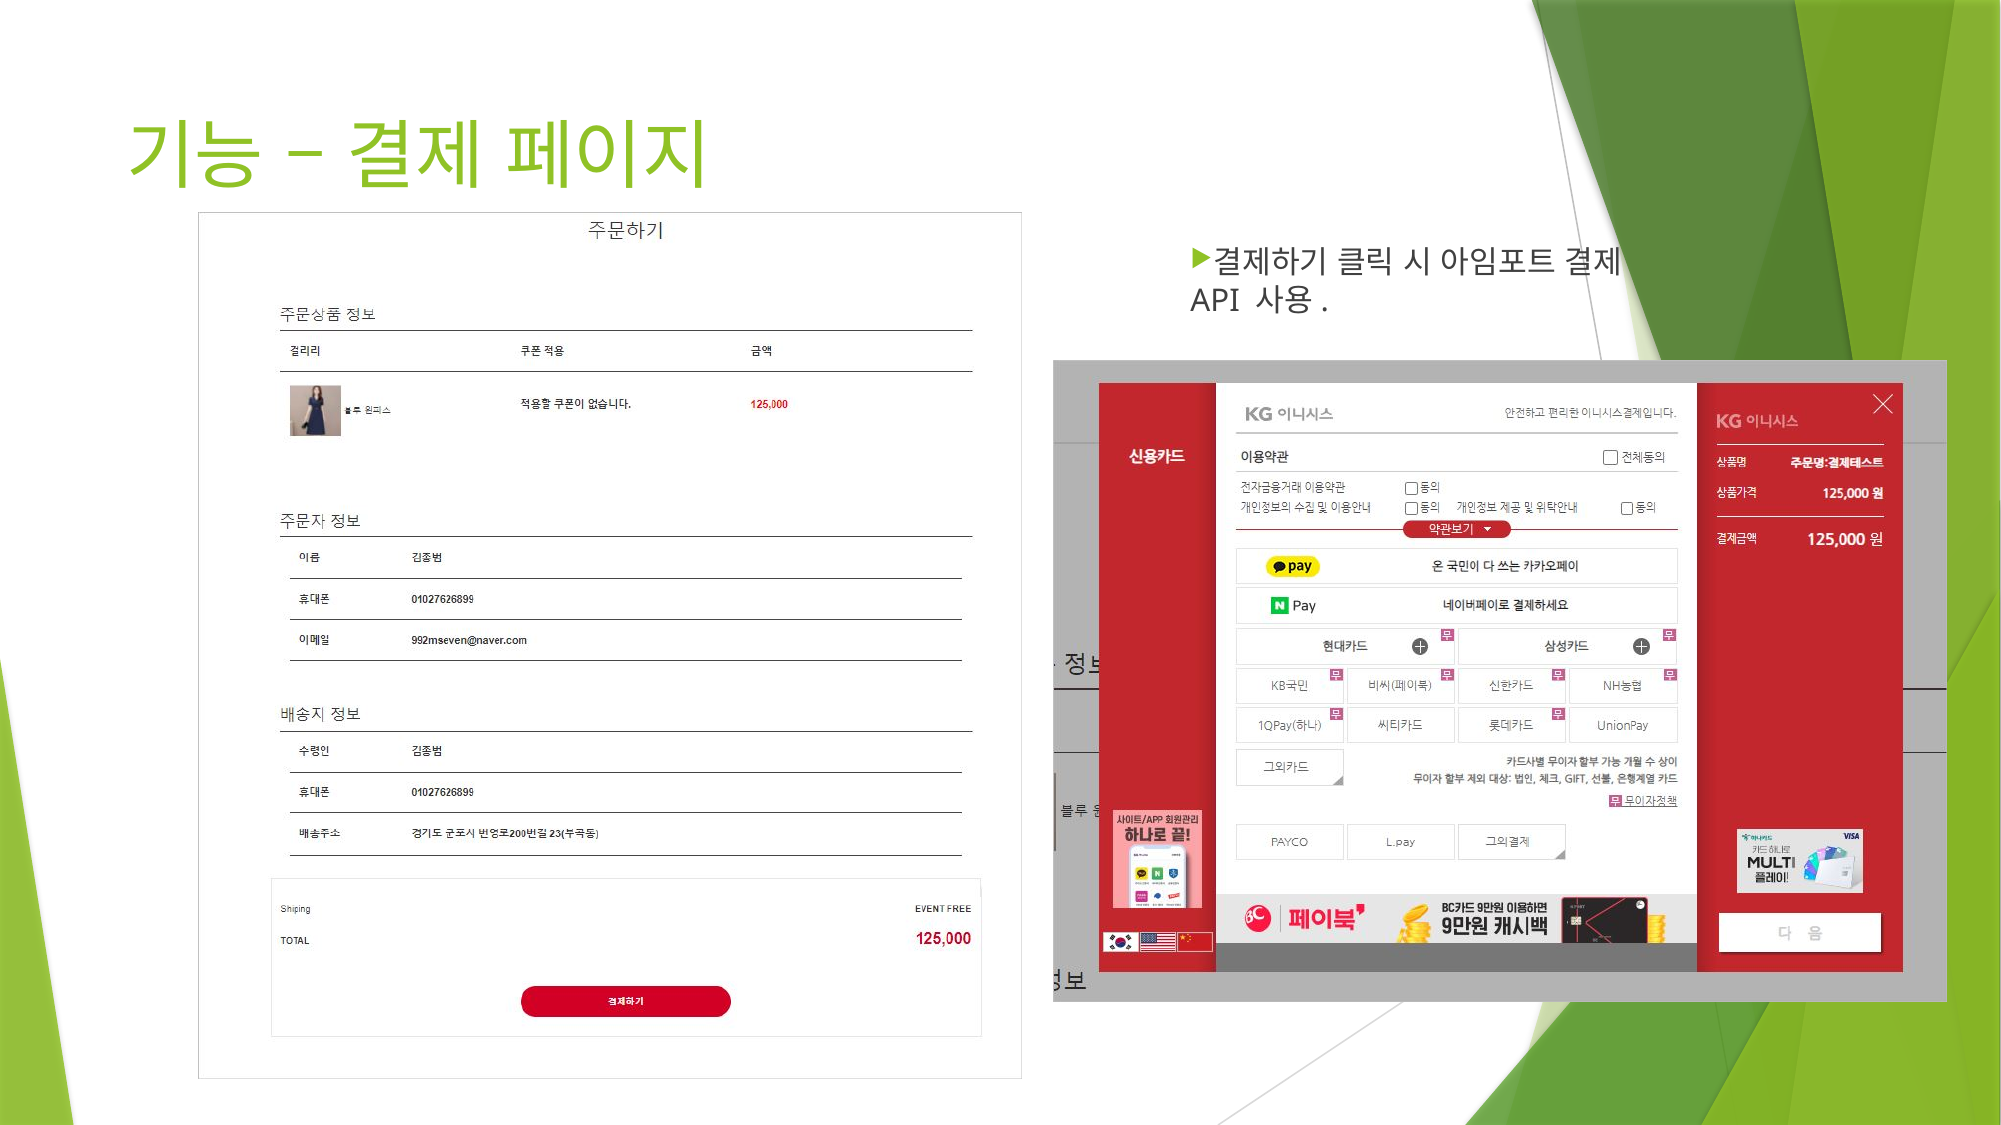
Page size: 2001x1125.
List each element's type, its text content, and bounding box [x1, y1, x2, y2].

picture [198, 212, 1022, 1079]
picture [1052, 360, 1947, 1002]
title 기능 – 결제 페이지 [111, 99, 1522, 317]
text_box 결제하기 클릭 시 아임포트 결제 API 사용. [1175, 176, 1659, 359]
